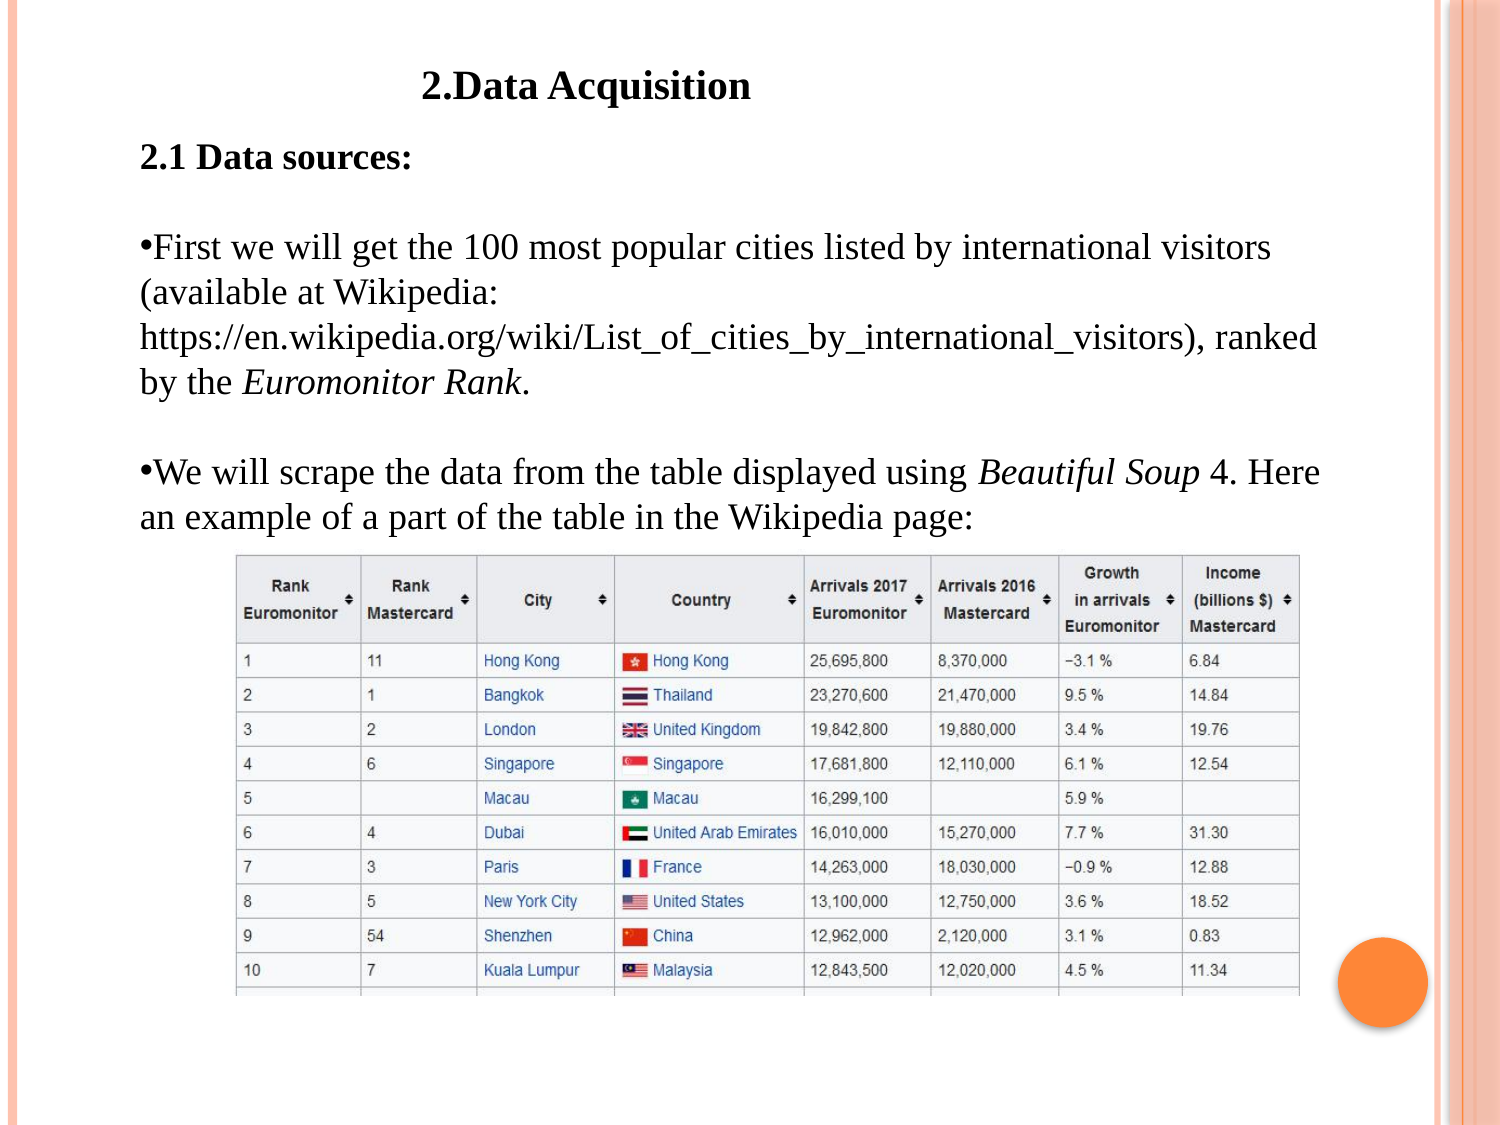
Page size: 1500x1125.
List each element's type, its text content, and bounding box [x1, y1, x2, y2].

picture [224, 549, 1313, 996]
text_box 2.Data Acquisition [174, 50, 988, 115]
text_box 2.1 Data sources: First we will get the 100 most popular cities listed by international visitors (available at Wikipedia: https://en.wikipedia.org/wiki/List_of_cities_by_international_visitors), ranked by the Euromonitor Rank. We will scrape the data from the table displayed using Beautiful Soup 4. Here an example of a part of the table in the Wikipedia page: [124, 124, 1338, 590]
